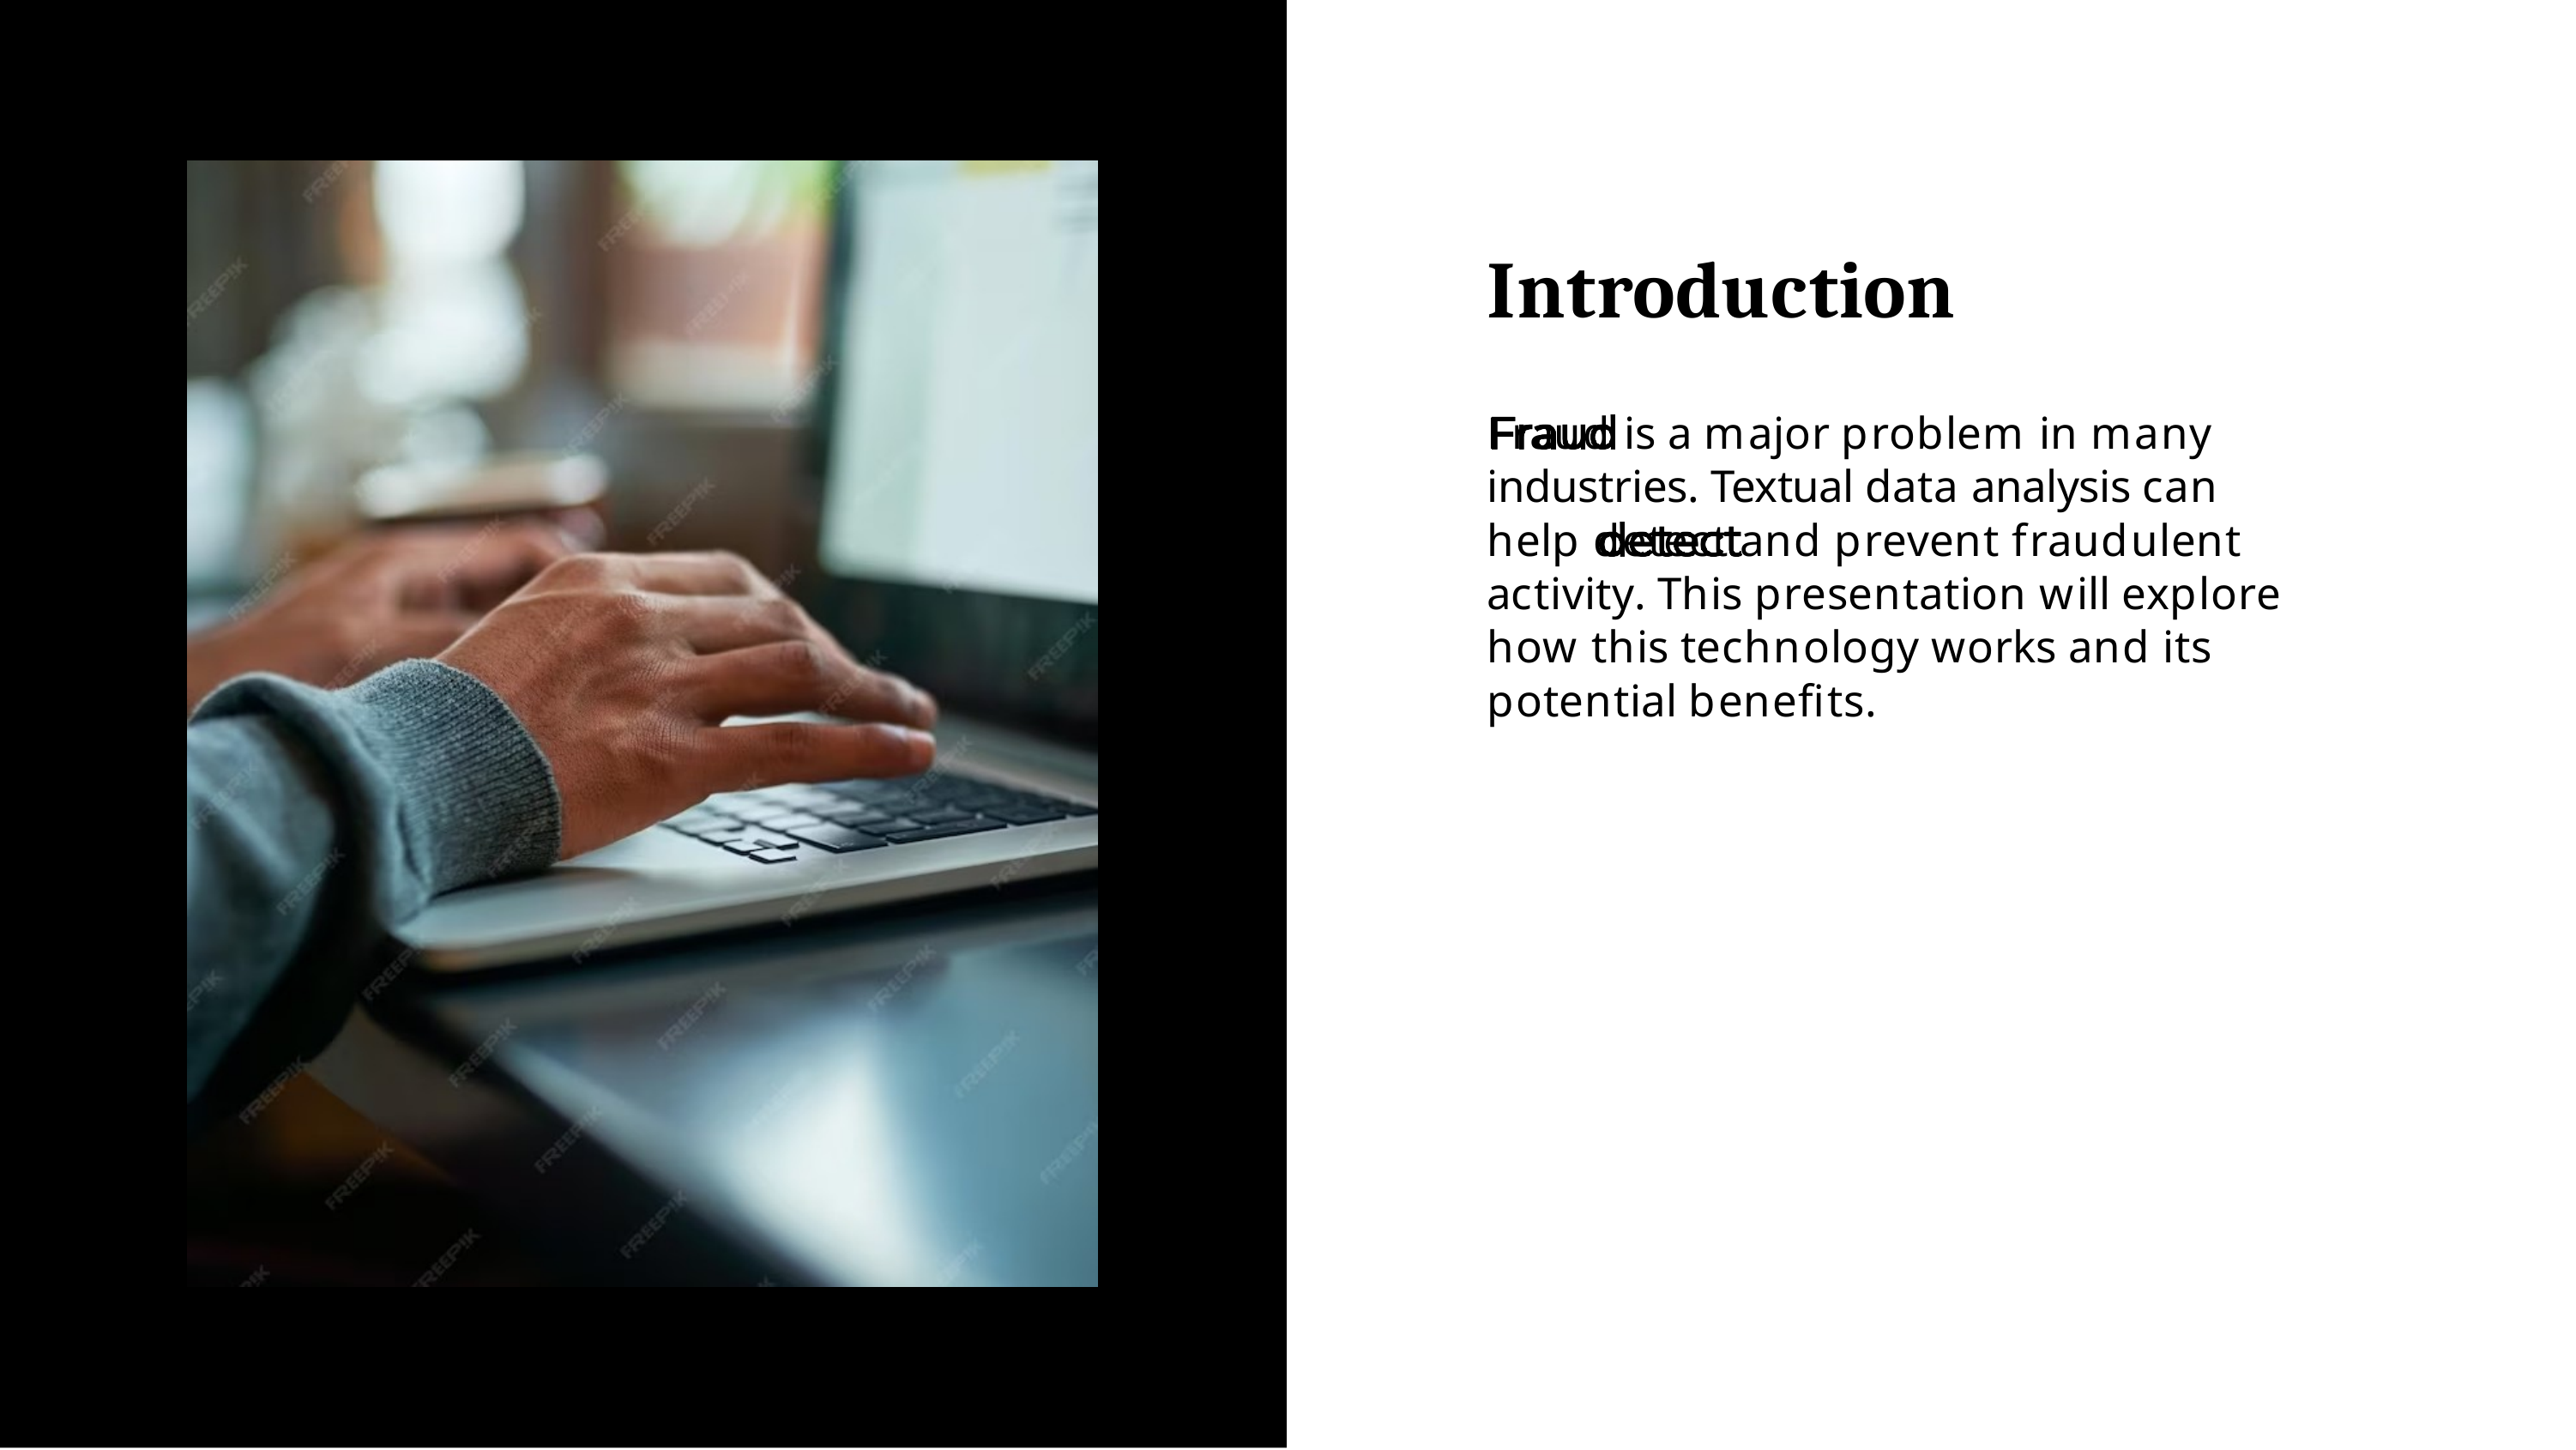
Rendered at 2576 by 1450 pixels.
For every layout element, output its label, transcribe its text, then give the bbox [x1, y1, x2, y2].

title Introduction [1485, 235, 1964, 402]
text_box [0, 0, 1288, 1448]
text_box Fraud is a major problem in many industries. Textual data analysis can help detect and prevent fraudulent activity. This presentation will explore how this technology works and its potential beneﬁts. [1485, 402, 2312, 726]
picture [1598, 521, 1742, 557]
picture [1491, 414, 1615, 450]
